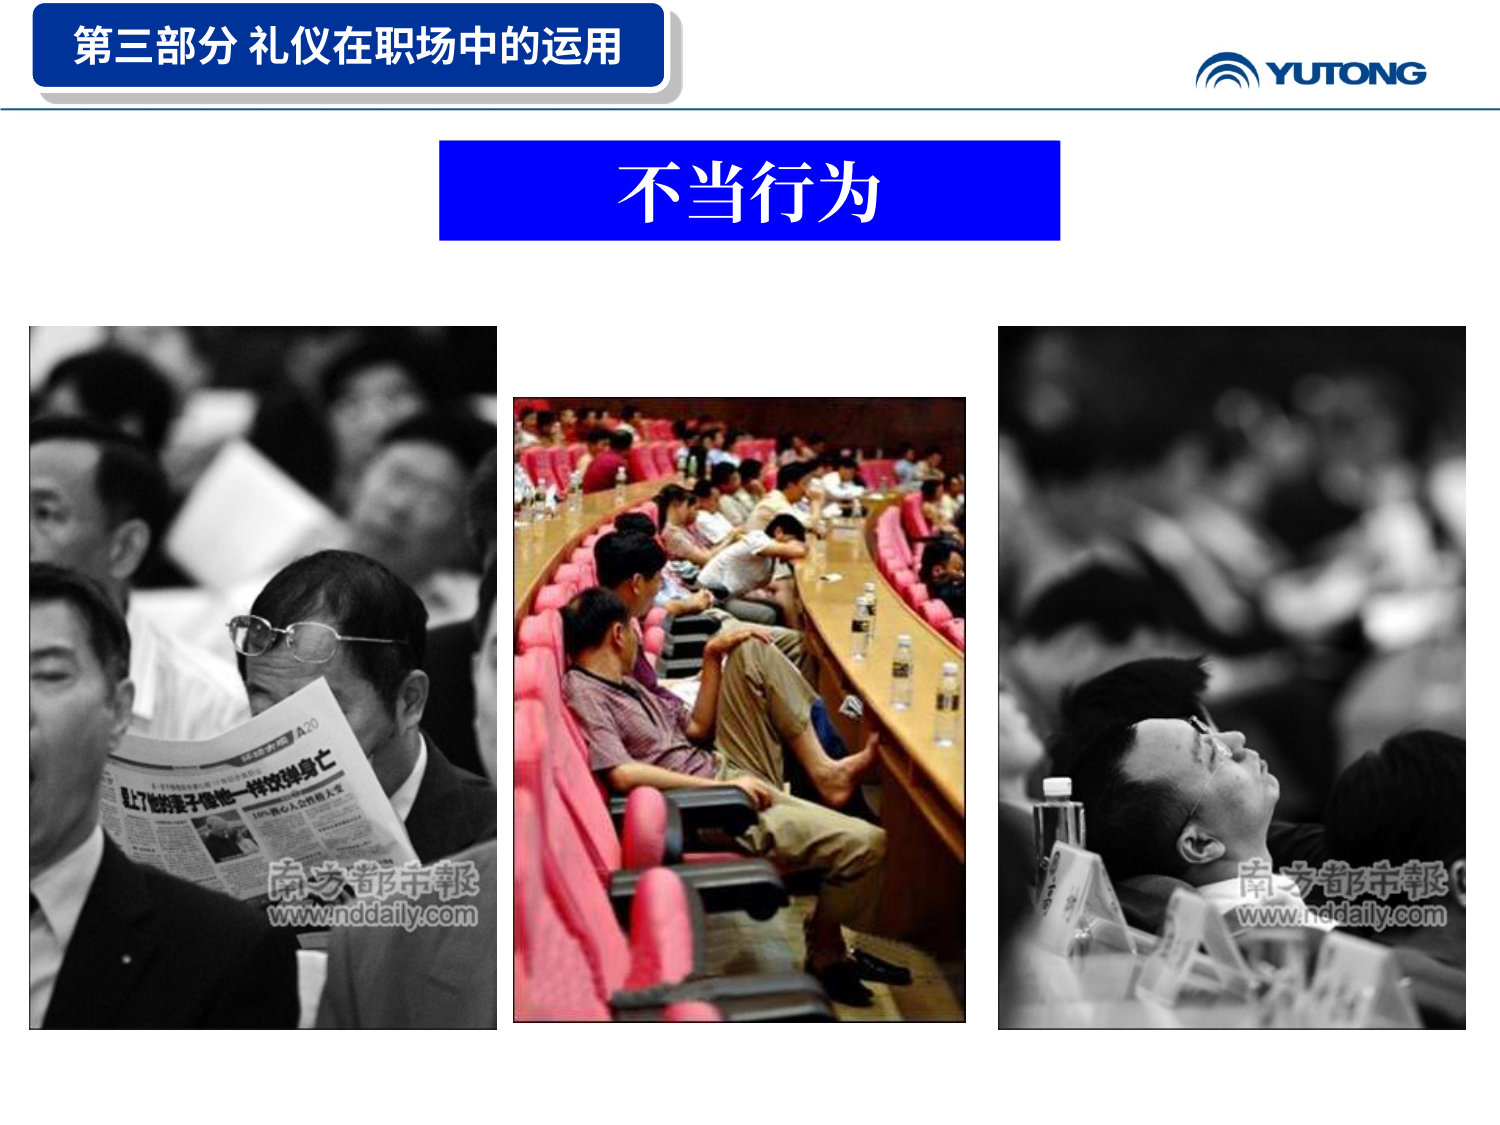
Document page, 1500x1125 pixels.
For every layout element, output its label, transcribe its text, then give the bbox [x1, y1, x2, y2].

picture [0, 0, 1500, 1125]
text_box 第三部分 礼仪在职场中的运用 [29, 0, 668, 90]
text_box 不当行为 [439, 140, 1061, 241]
